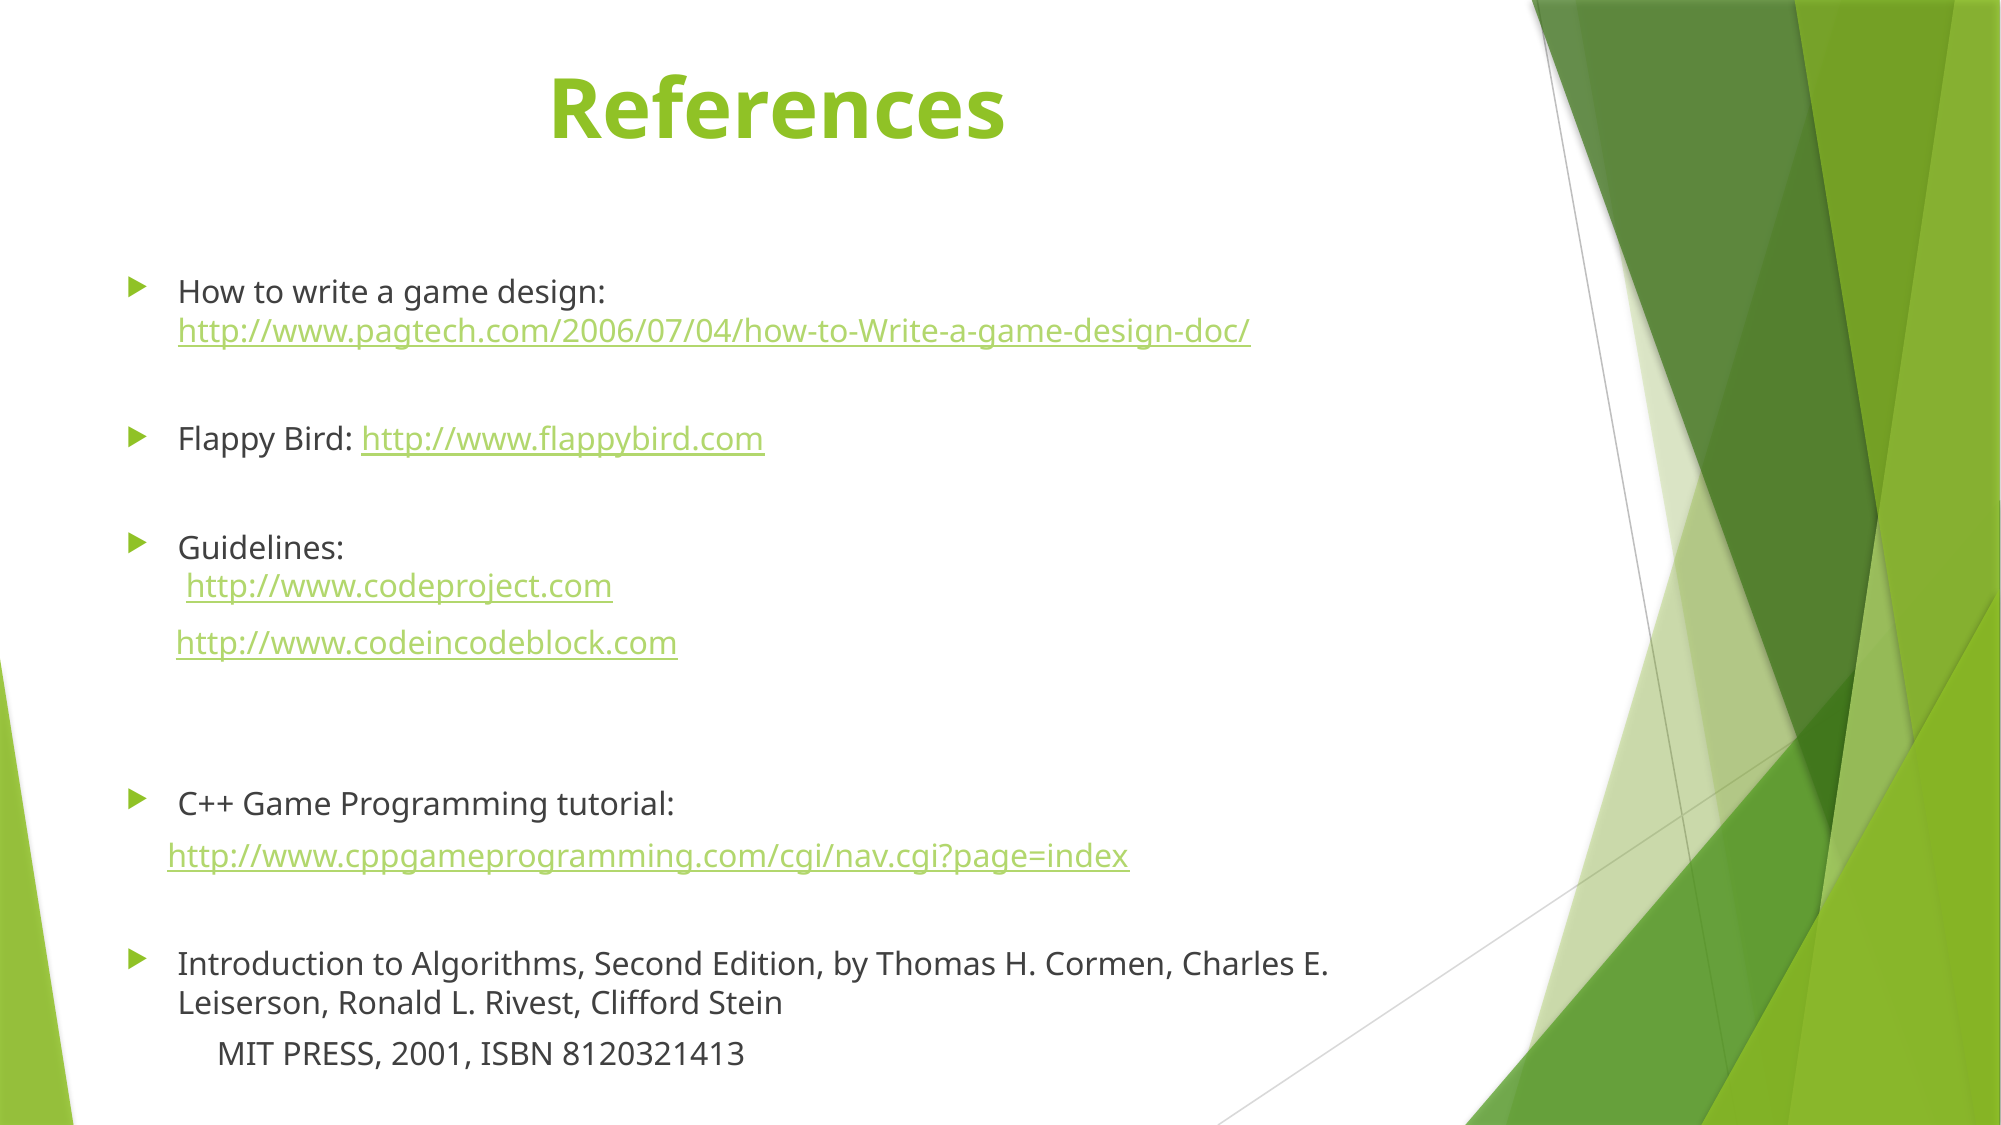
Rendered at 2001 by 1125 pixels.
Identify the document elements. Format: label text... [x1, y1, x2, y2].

list How to write a game design: http://www.pagtech.com/2006/07/04/how-to-Write-a-game-design-doc/ Flappy Bird: http://www.flappybird.com Guidelines: http://www.codeproject.com http://www.codeincodeblock.com C++ Game Programming tutorial: http://www.cppgameprogramming.com/cgi/nav.cgi?page=index Introduction to Algorithms, Second Edition, by Thomas H. Cormen, Charles E. Leiserson, Ronald L. Rivest, Clifford Stein MIT PRESS, 2001, ISBN 81­203­2141­3 [111, 264, 1522, 1080]
title References [141, 47, 1552, 265]
